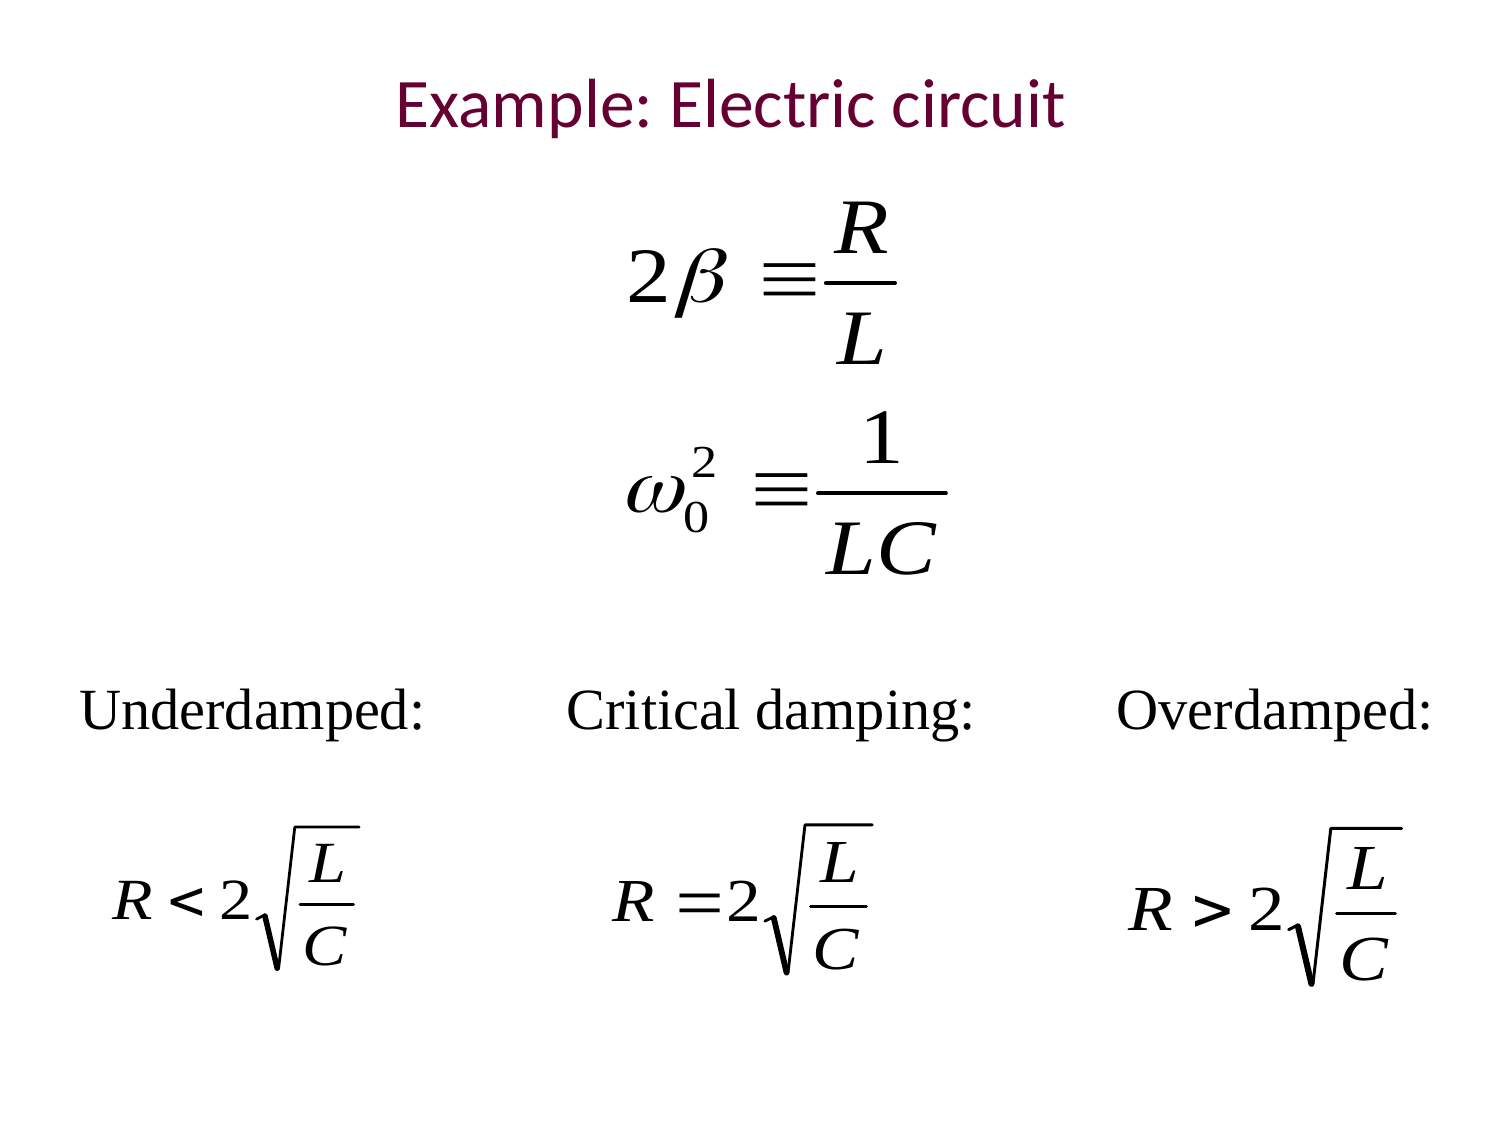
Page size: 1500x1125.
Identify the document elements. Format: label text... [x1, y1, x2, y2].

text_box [99, 812, 371, 983]
text_box Critical damping: [551, 663, 1006, 749]
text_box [1114, 812, 1420, 1000]
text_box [599, 809, 890, 988]
text_box Example: Electric circuit [300, 50, 1163, 150]
text_box Underdamped: [64, 664, 456, 749]
text_box Overdamped: [1101, 663, 1464, 749]
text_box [612, 174, 963, 594]
